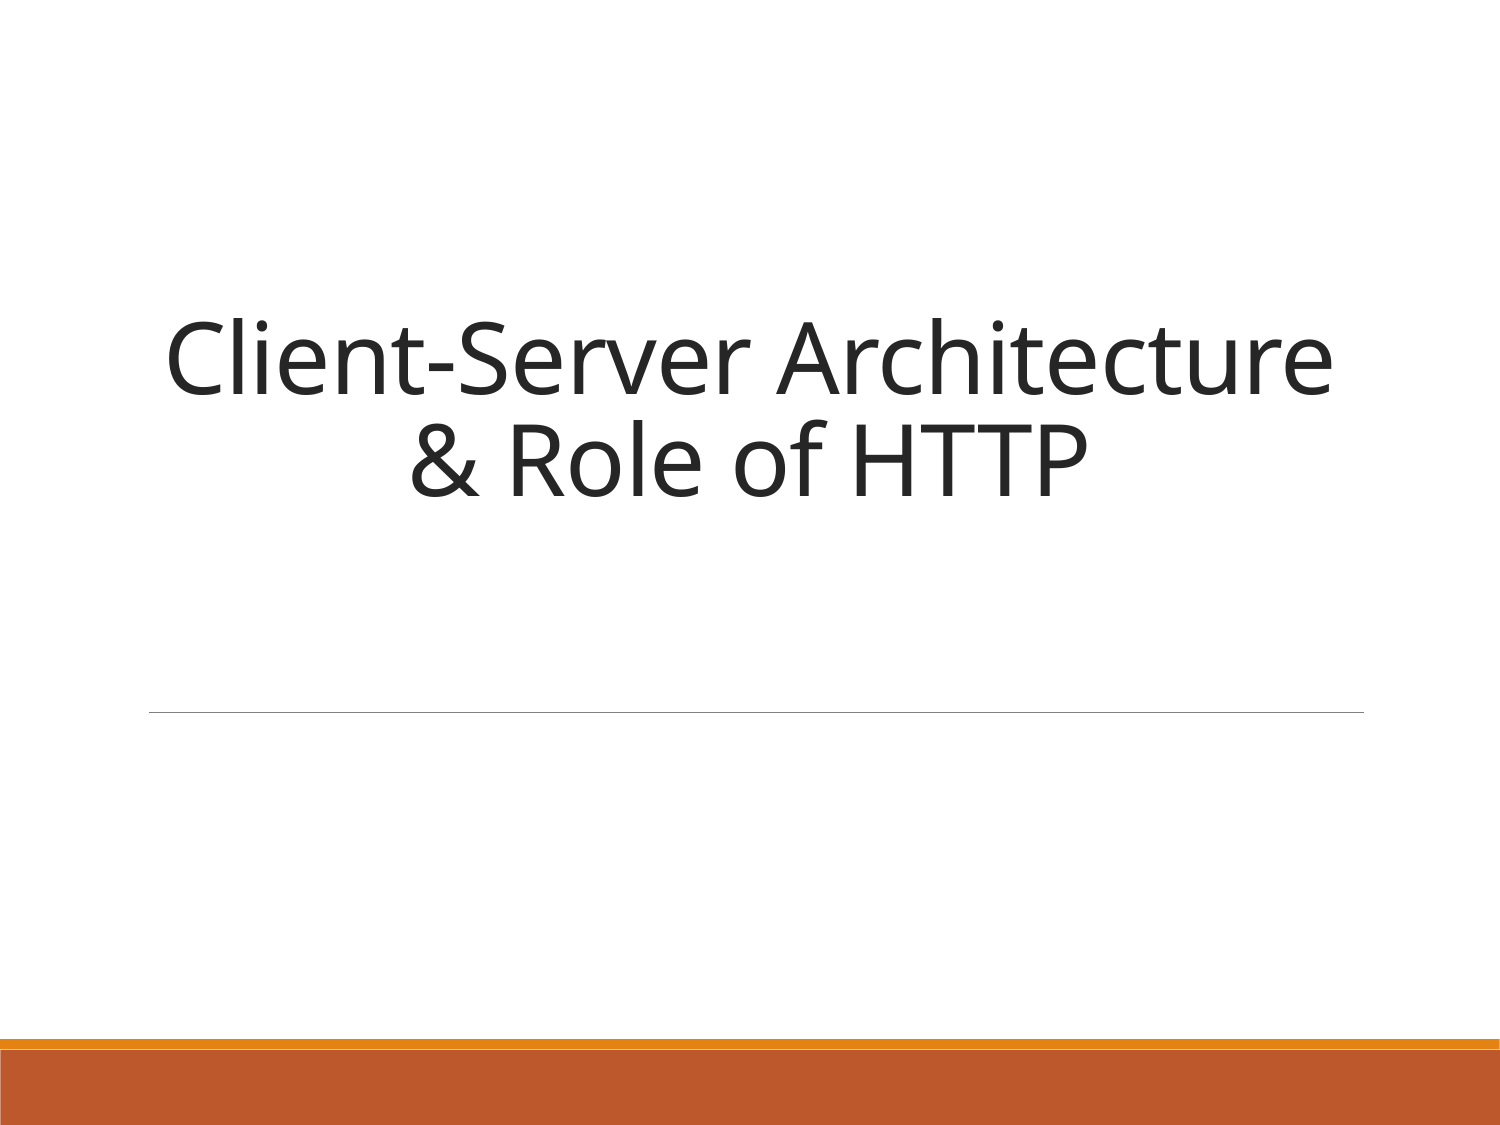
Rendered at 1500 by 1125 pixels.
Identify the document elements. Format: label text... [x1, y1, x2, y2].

title Client-Server Architecture & Role of HTTP [112, 283, 1388, 525]
